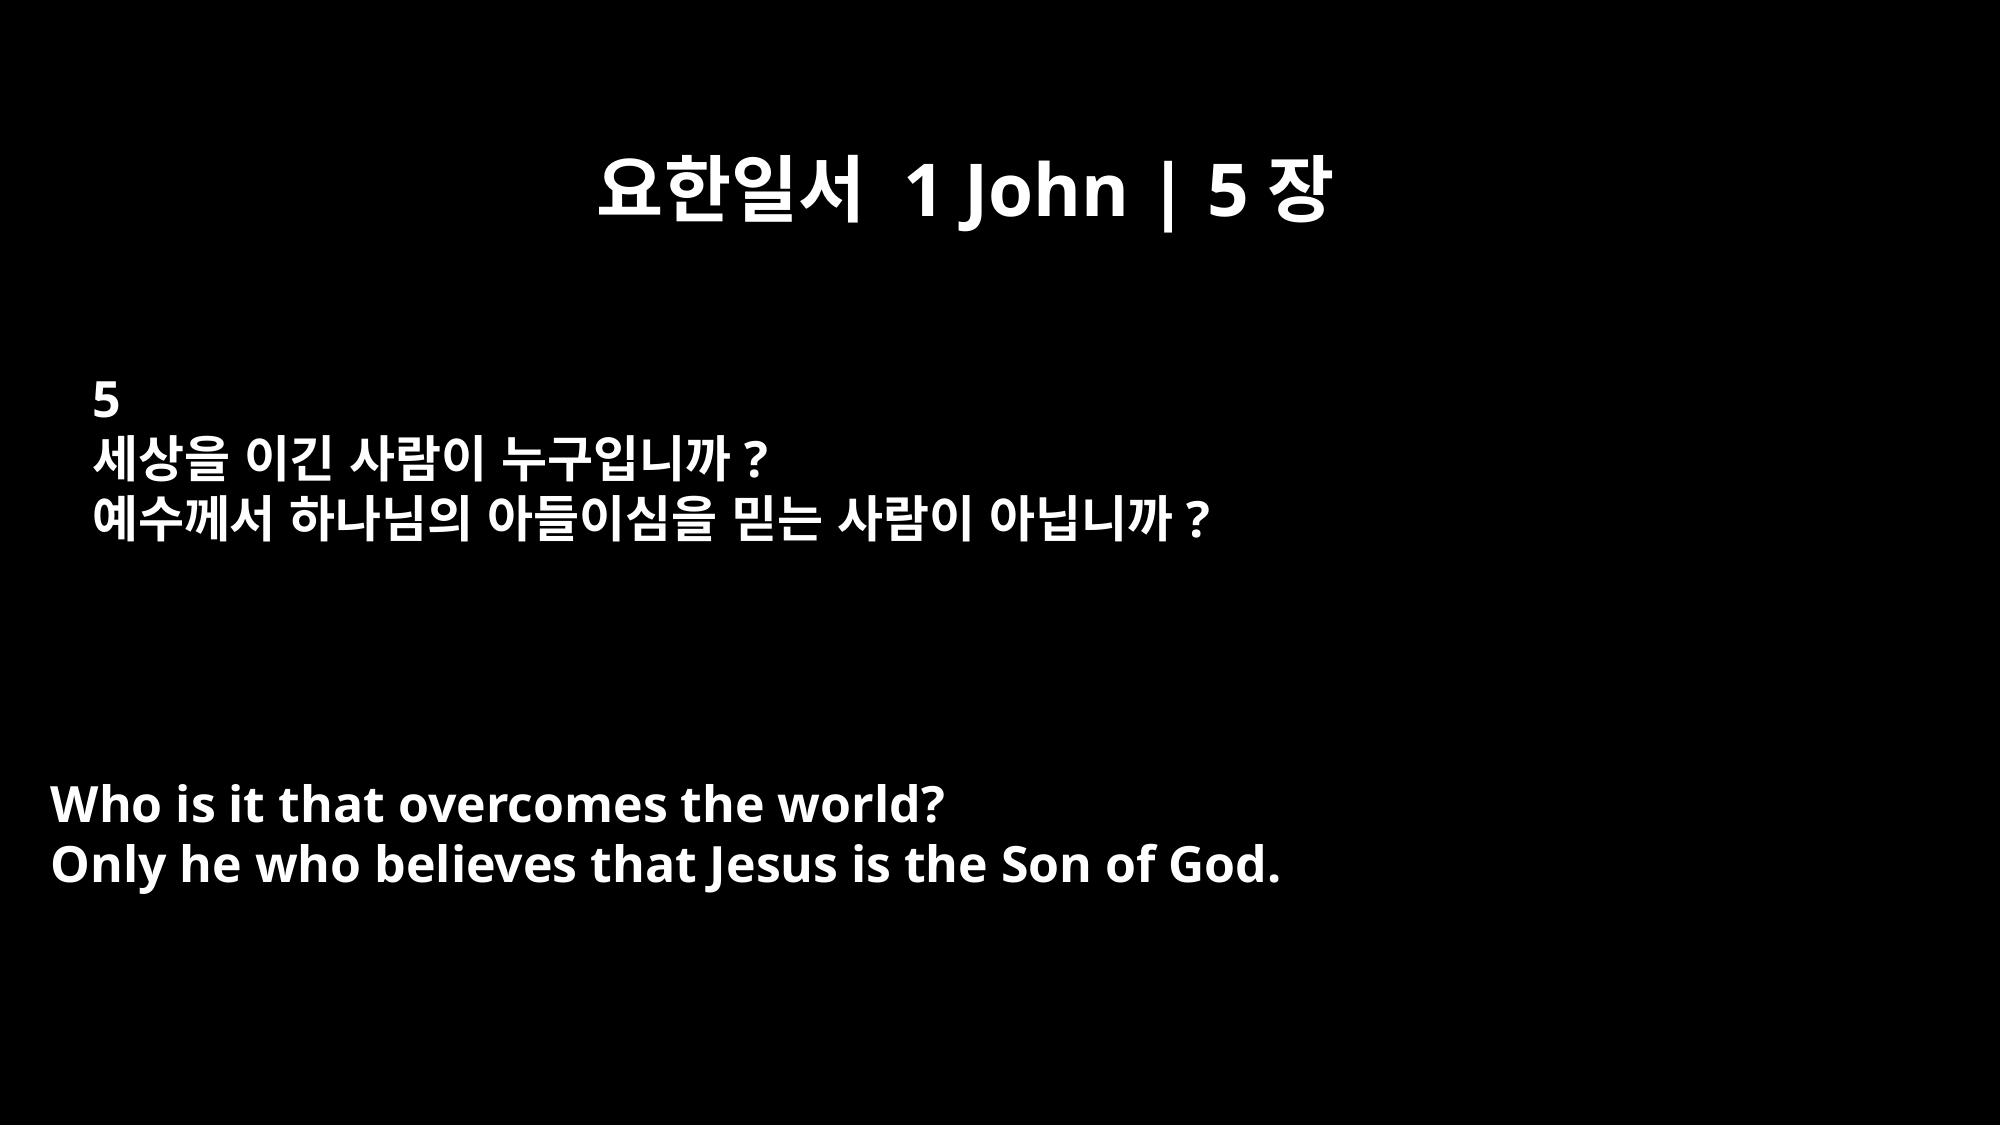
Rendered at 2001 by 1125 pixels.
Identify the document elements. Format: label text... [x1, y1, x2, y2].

text_box 요한일서 1 John | 5장 [582, 136, 1350, 239]
text_box Who is it that overcomes the world? Only he who believes that Jesus is the Son of God. [36, 764, 1298, 900]
text_box 5 세상을 이긴 사람이 누구입니까? 예수께서 하나님의 아들이심을 믿는 사람이 아닙니까? [77, 359, 1225, 555]
